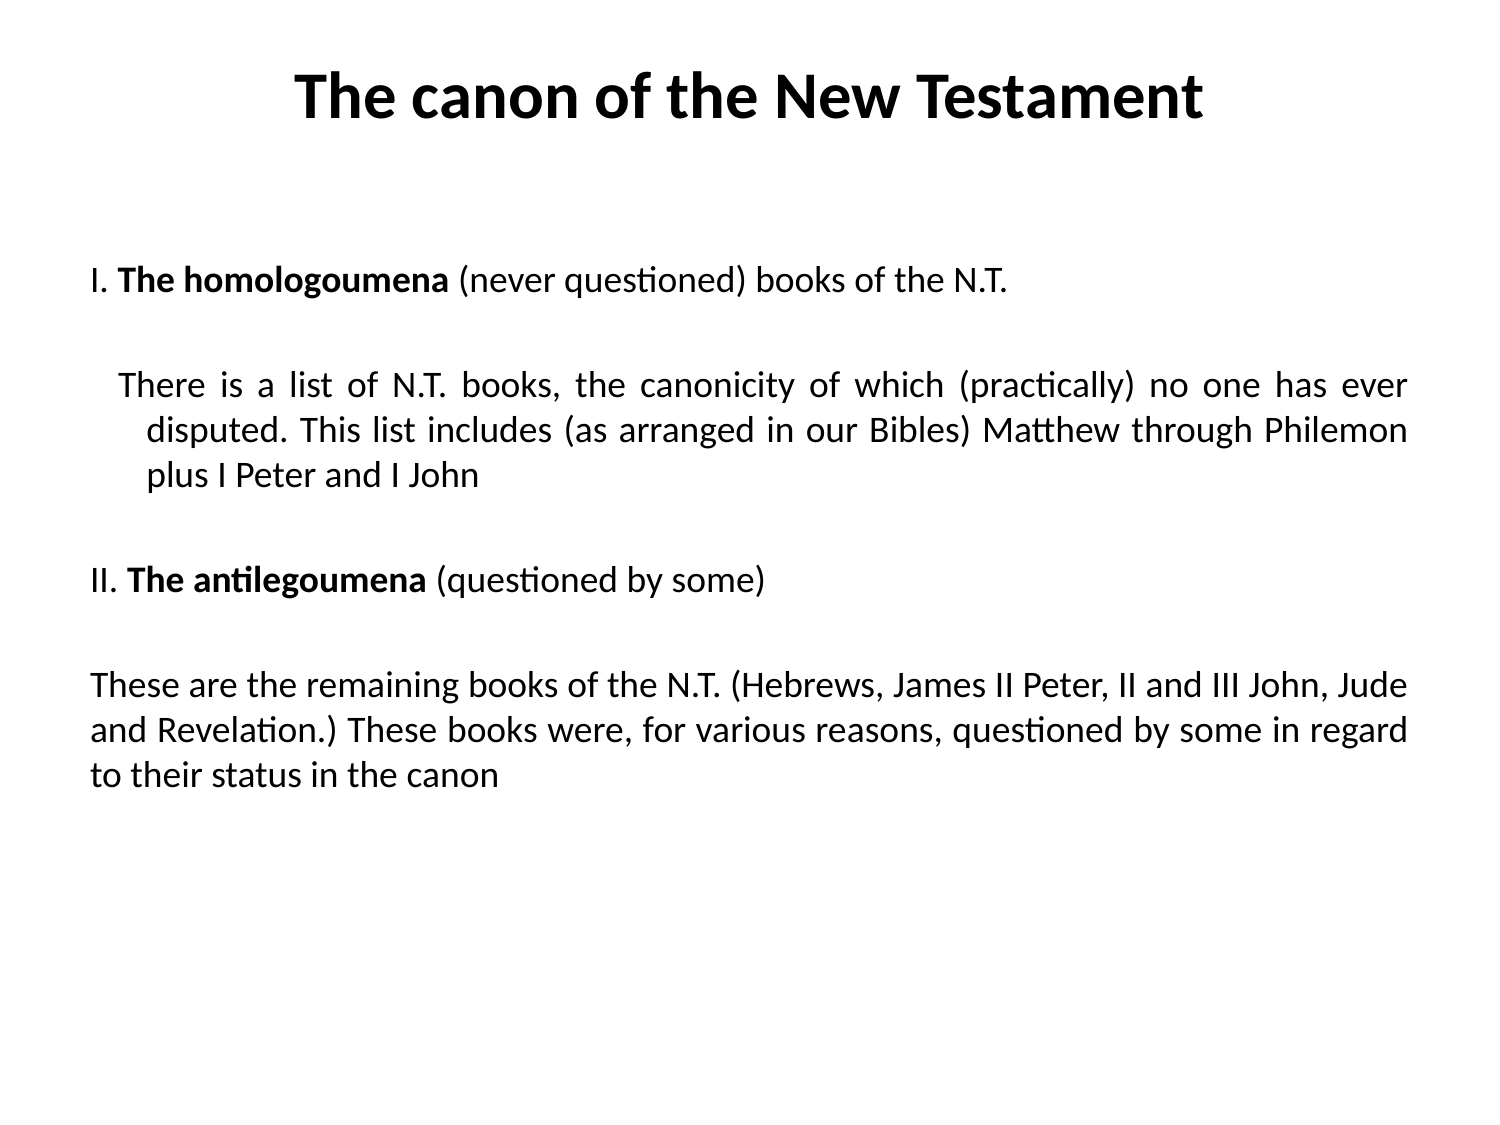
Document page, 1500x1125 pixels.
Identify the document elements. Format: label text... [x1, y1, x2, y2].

title The canon of the New Testament [74, 0, 1426, 185]
list I. The homologoumena (never questioned) books of the N.T. There is a list of N.T. books, the canonicity of which (practically) no one has ever disputed. This list includes (as arranged in our Bibles) Matthew through Philemon plus I Peter and I John II. The antilegoumena (questioned by some) These are the remaining books of the N.T. (Hebrews, James II Peter, II and III John, Jude and Revelation.) These books were, for various reasons, questioned by some in regard to their status in the canon [74, 246, 1426, 1006]
